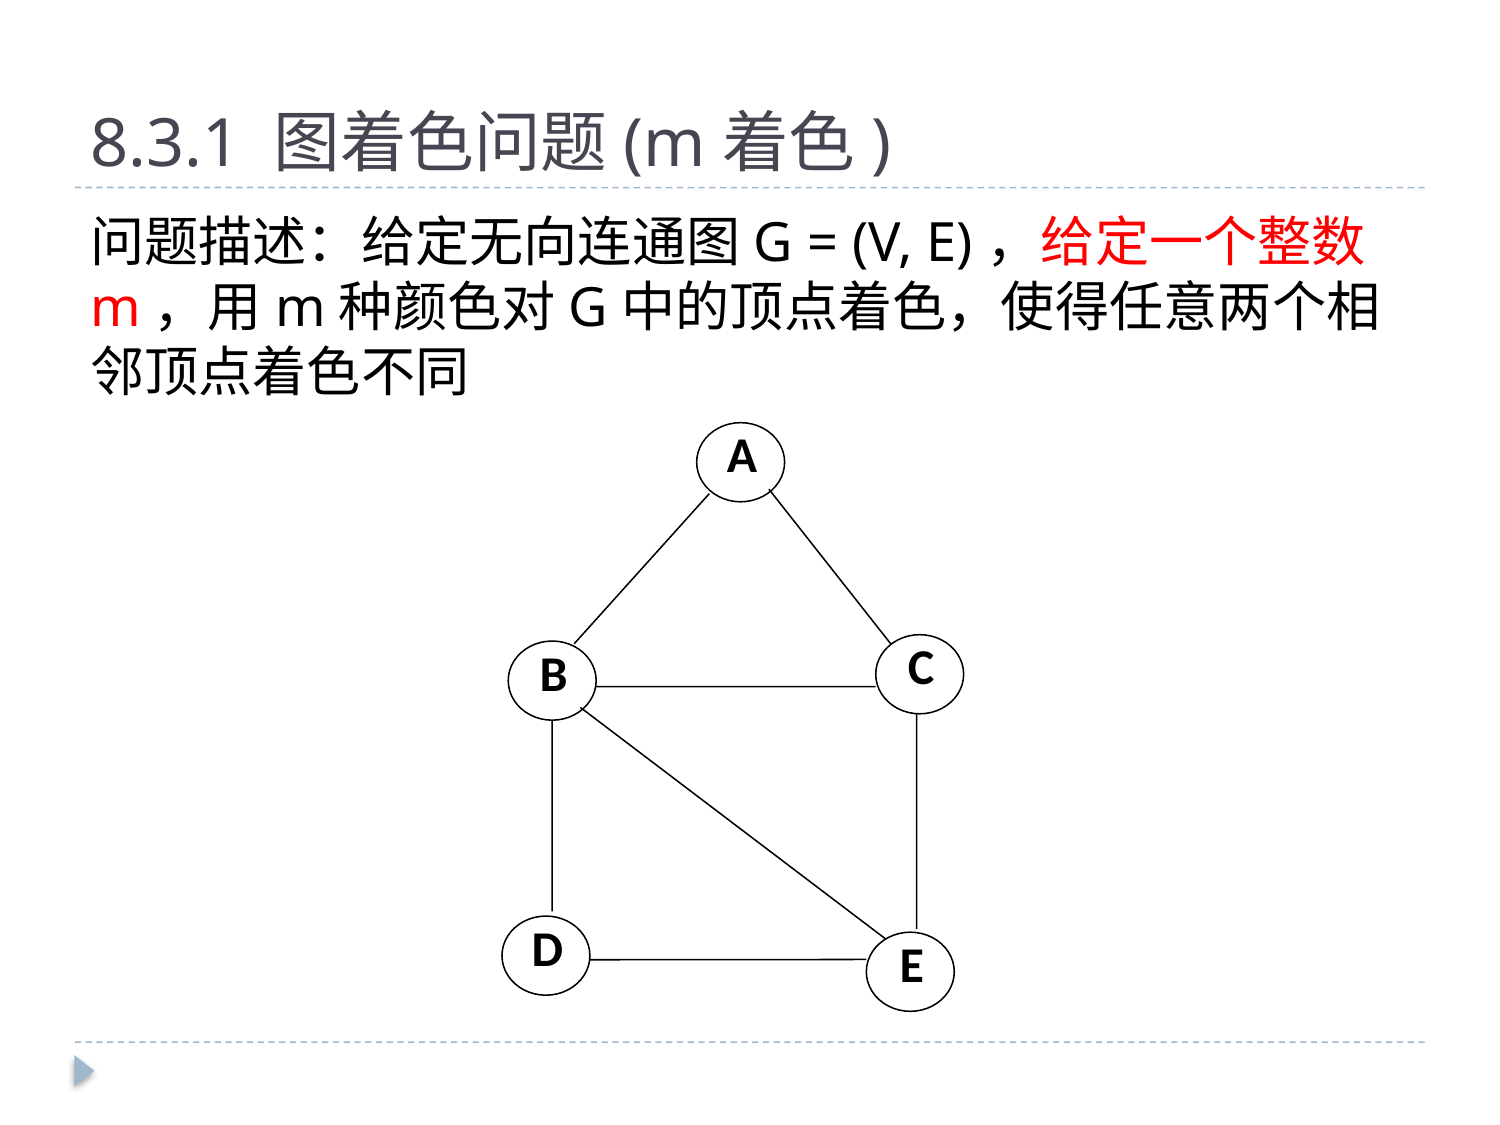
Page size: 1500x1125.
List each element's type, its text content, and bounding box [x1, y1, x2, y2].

list 问题描述：给定无向连通图G = (V, E)，给定一个整数m，用m种颜色对G中的顶点着色，使得任意两个相邻顶点着色不同 [75, 200, 1425, 1010]
title 8.3.1 图着色问题(m着色) [75, 24, 1425, 188]
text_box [501, 422, 964, 1012]
